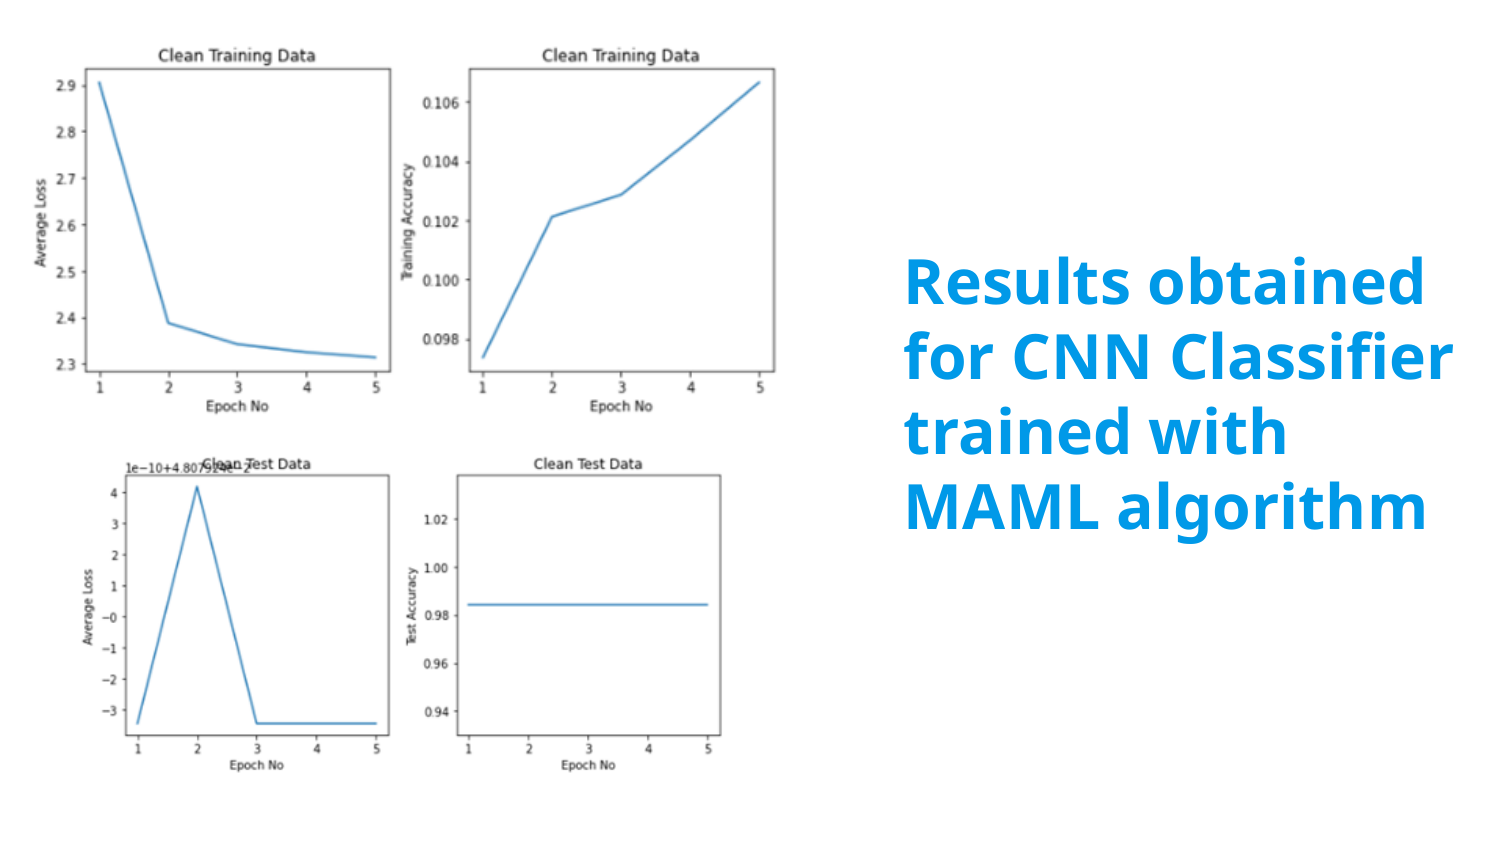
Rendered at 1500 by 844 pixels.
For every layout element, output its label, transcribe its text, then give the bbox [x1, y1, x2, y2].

title Results obtained for CNN Classifier trained with MAML algorithm [888, 226, 1500, 752]
picture [74, 449, 738, 781]
picture [26, 42, 789, 420]
